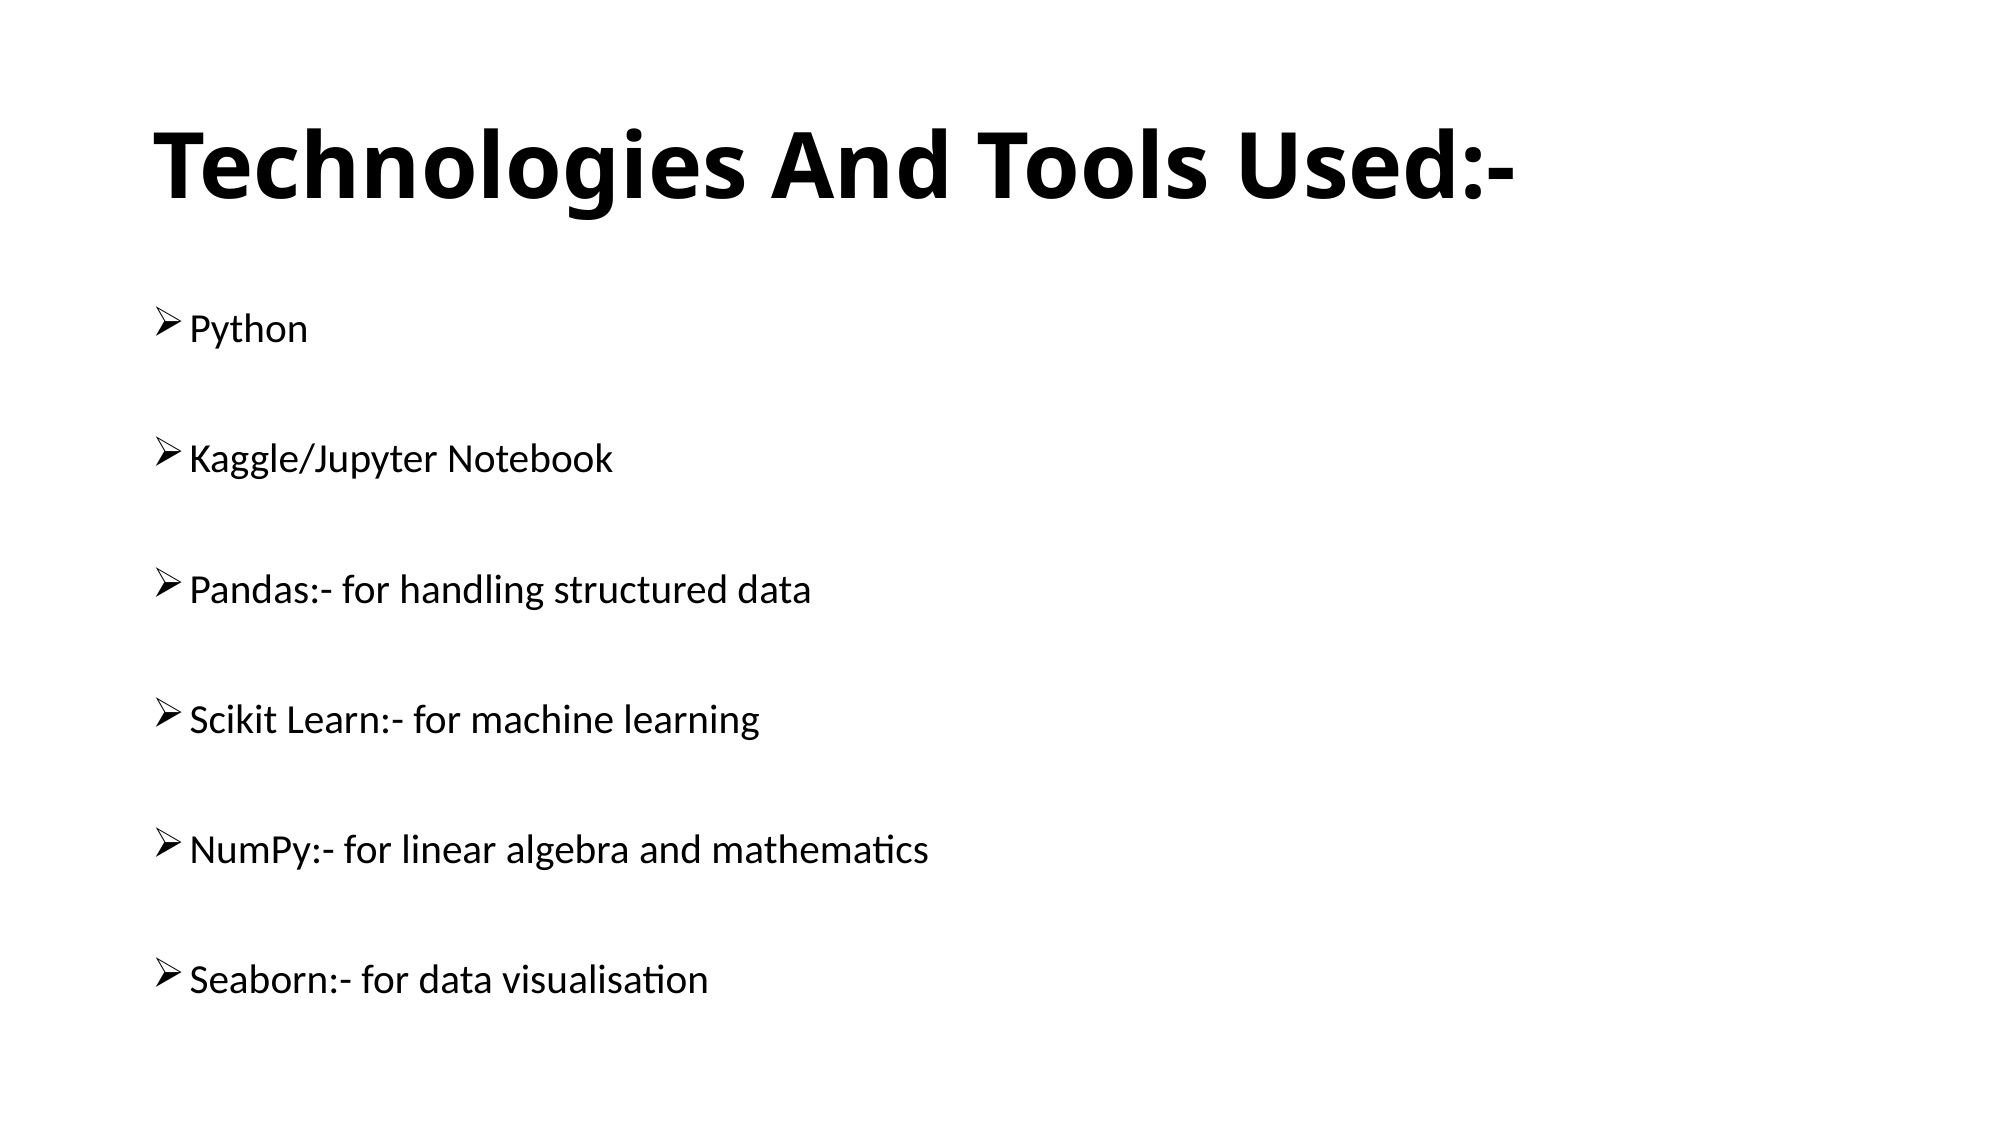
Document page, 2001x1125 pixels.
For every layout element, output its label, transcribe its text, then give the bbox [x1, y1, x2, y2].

title Technologies And Tools Used:- [137, 59, 1863, 278]
list Python Kaggle/Jupyter Notebook Pandas:- for handling structured data Scikit Learn:- for machine learning NumPy:- for linear algebra and mathematics Seaborn:- for data visualisation [137, 299, 1863, 1014]
